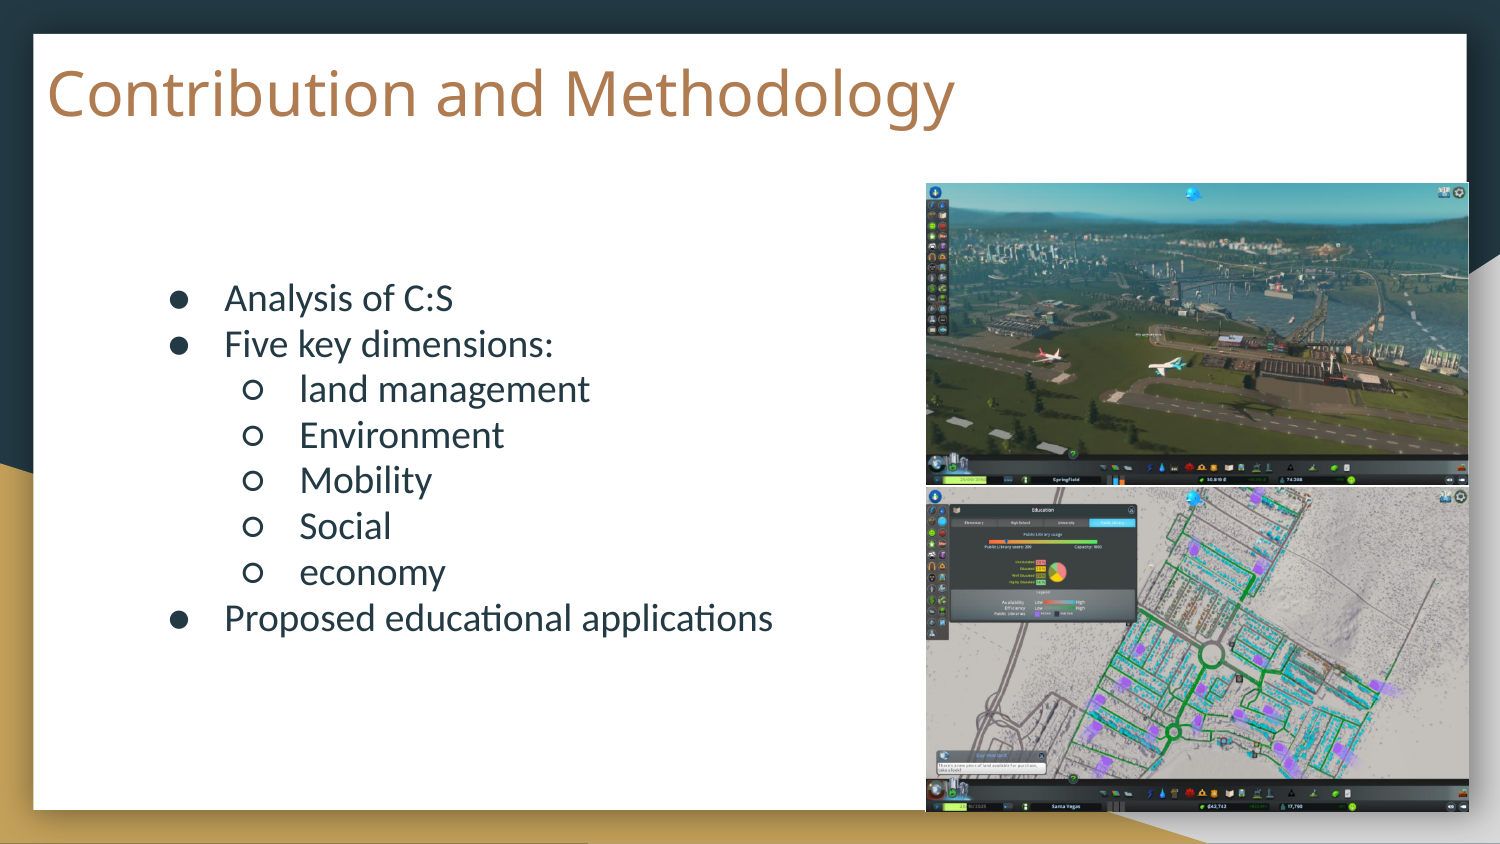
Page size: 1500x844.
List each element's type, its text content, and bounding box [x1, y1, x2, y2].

picture [925, 182, 1469, 812]
list Analysis of C:S Five key dimensions: land management Environment Mobility Social economy Proposed educational applications [134, 260, 920, 729]
title Contribution and Methodology [31, 35, 1263, 192]
